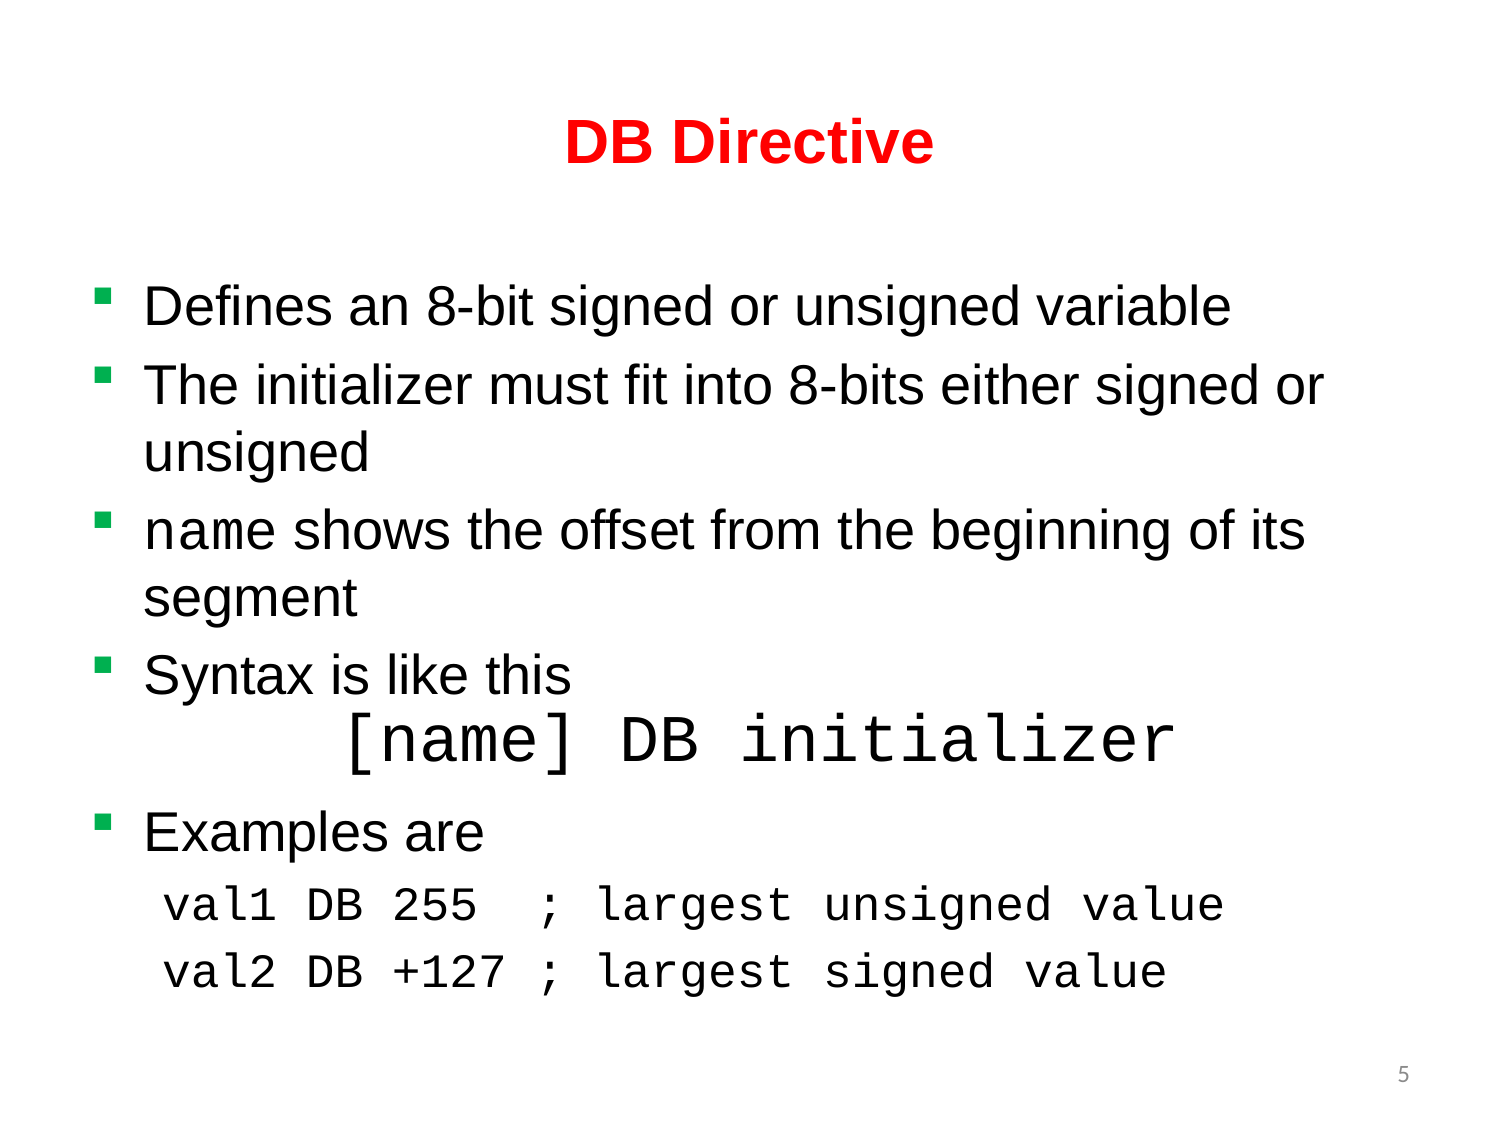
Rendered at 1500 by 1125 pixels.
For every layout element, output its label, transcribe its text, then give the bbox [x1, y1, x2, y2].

slide_number 5 [1074, 1042, 1425, 1103]
list Defines an 8-bit signed or unsigned variable The initializer must fit into 8-bits either signed or unsigned name shows the offset from the beginning of its segment Syntax is like this Examples are val1 DB 255 ; largest unsigned value val2 DB +127 ; largest signed value [75, 262, 1425, 1005]
title DB Directive [75, 45, 1425, 233]
text_box [name] DB initializer [324, 687, 1195, 783]
